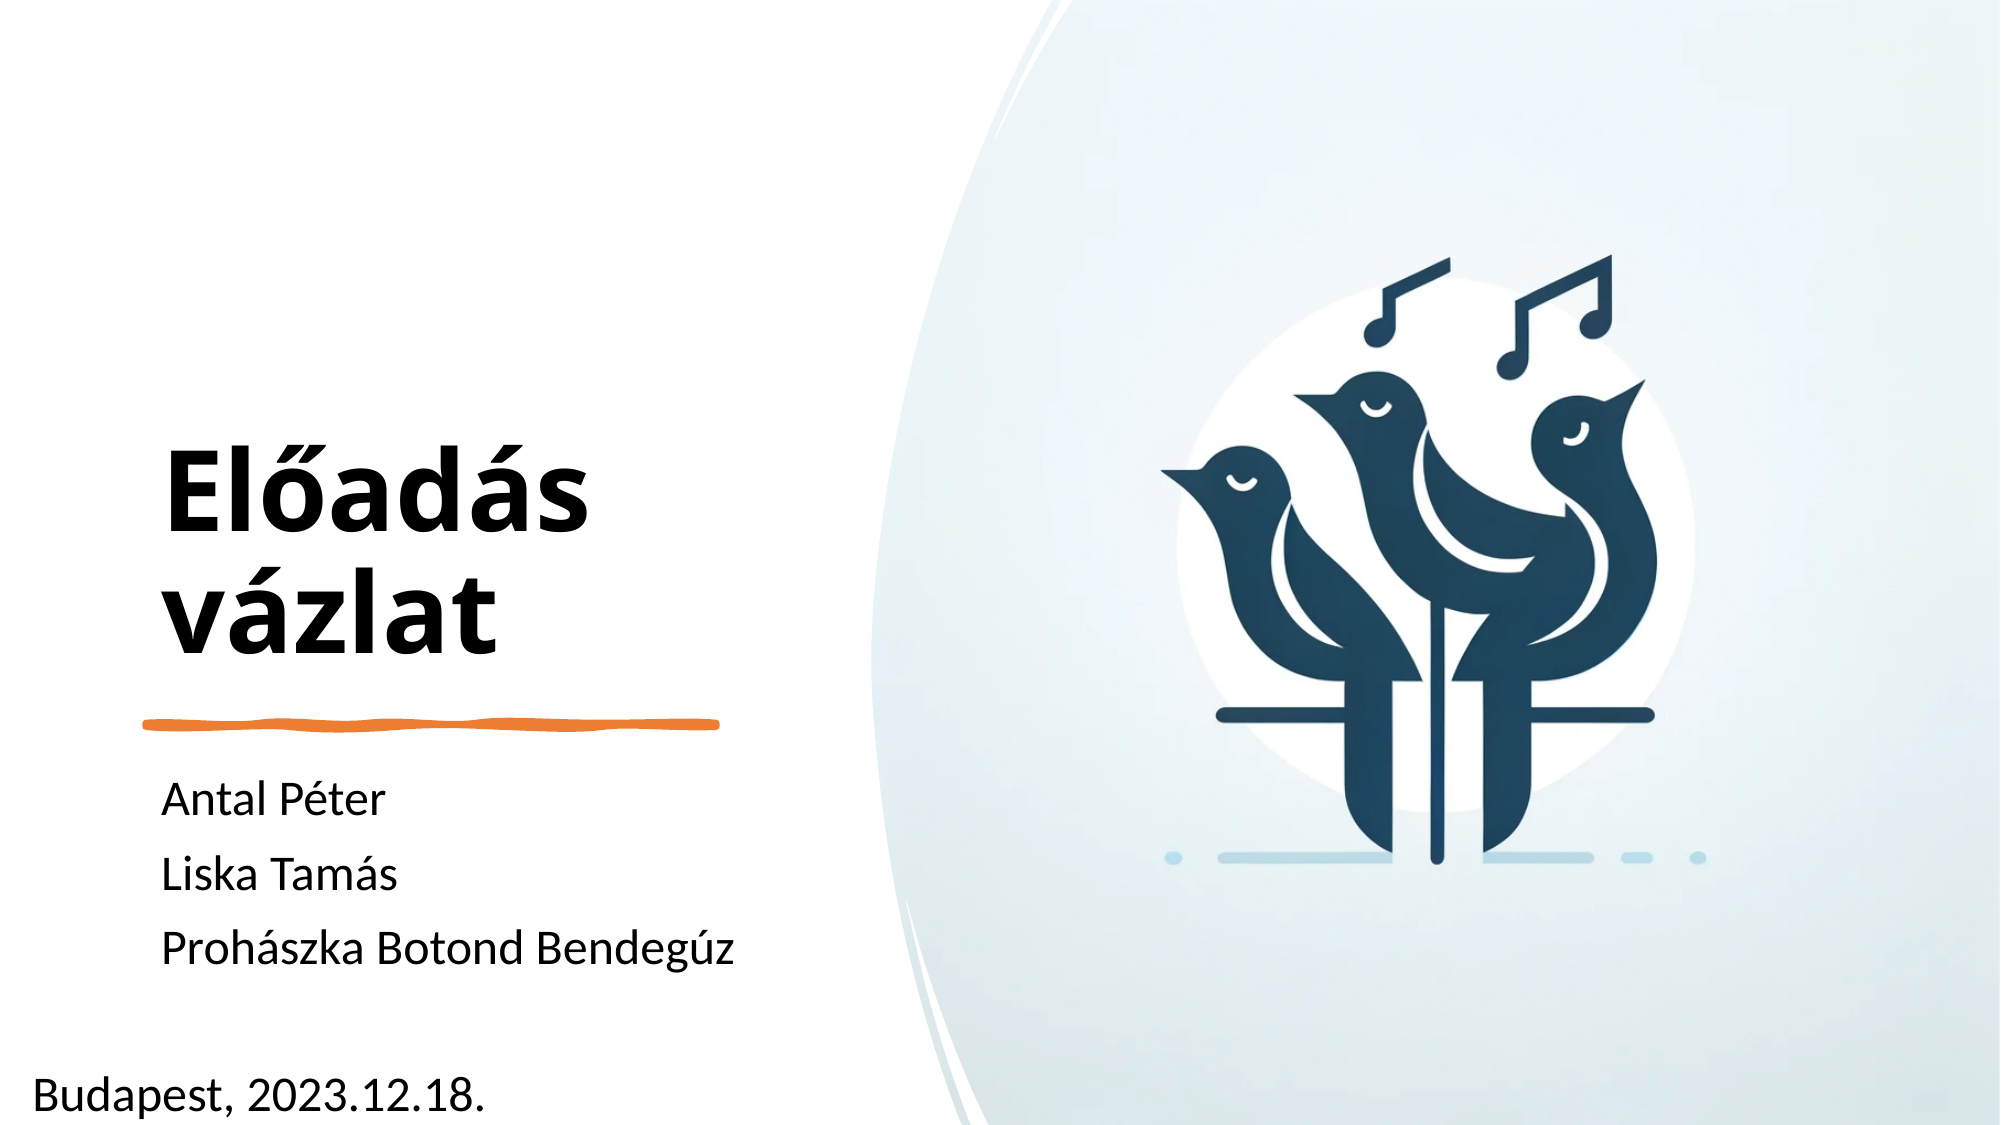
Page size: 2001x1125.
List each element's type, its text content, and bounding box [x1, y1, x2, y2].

picture [871, 0, 2000, 1125]
text_box [0, 0, 871, 1125]
text_box Budapest, 2023.12.18. [17, 1060, 855, 1125]
title Előadás vázlat [146, 100, 759, 686]
text_box [144, 720, 718, 730]
subtitle Antal Péter Liska Tamás Prohászka Botond Bendegúz [146, 764, 871, 1023]
